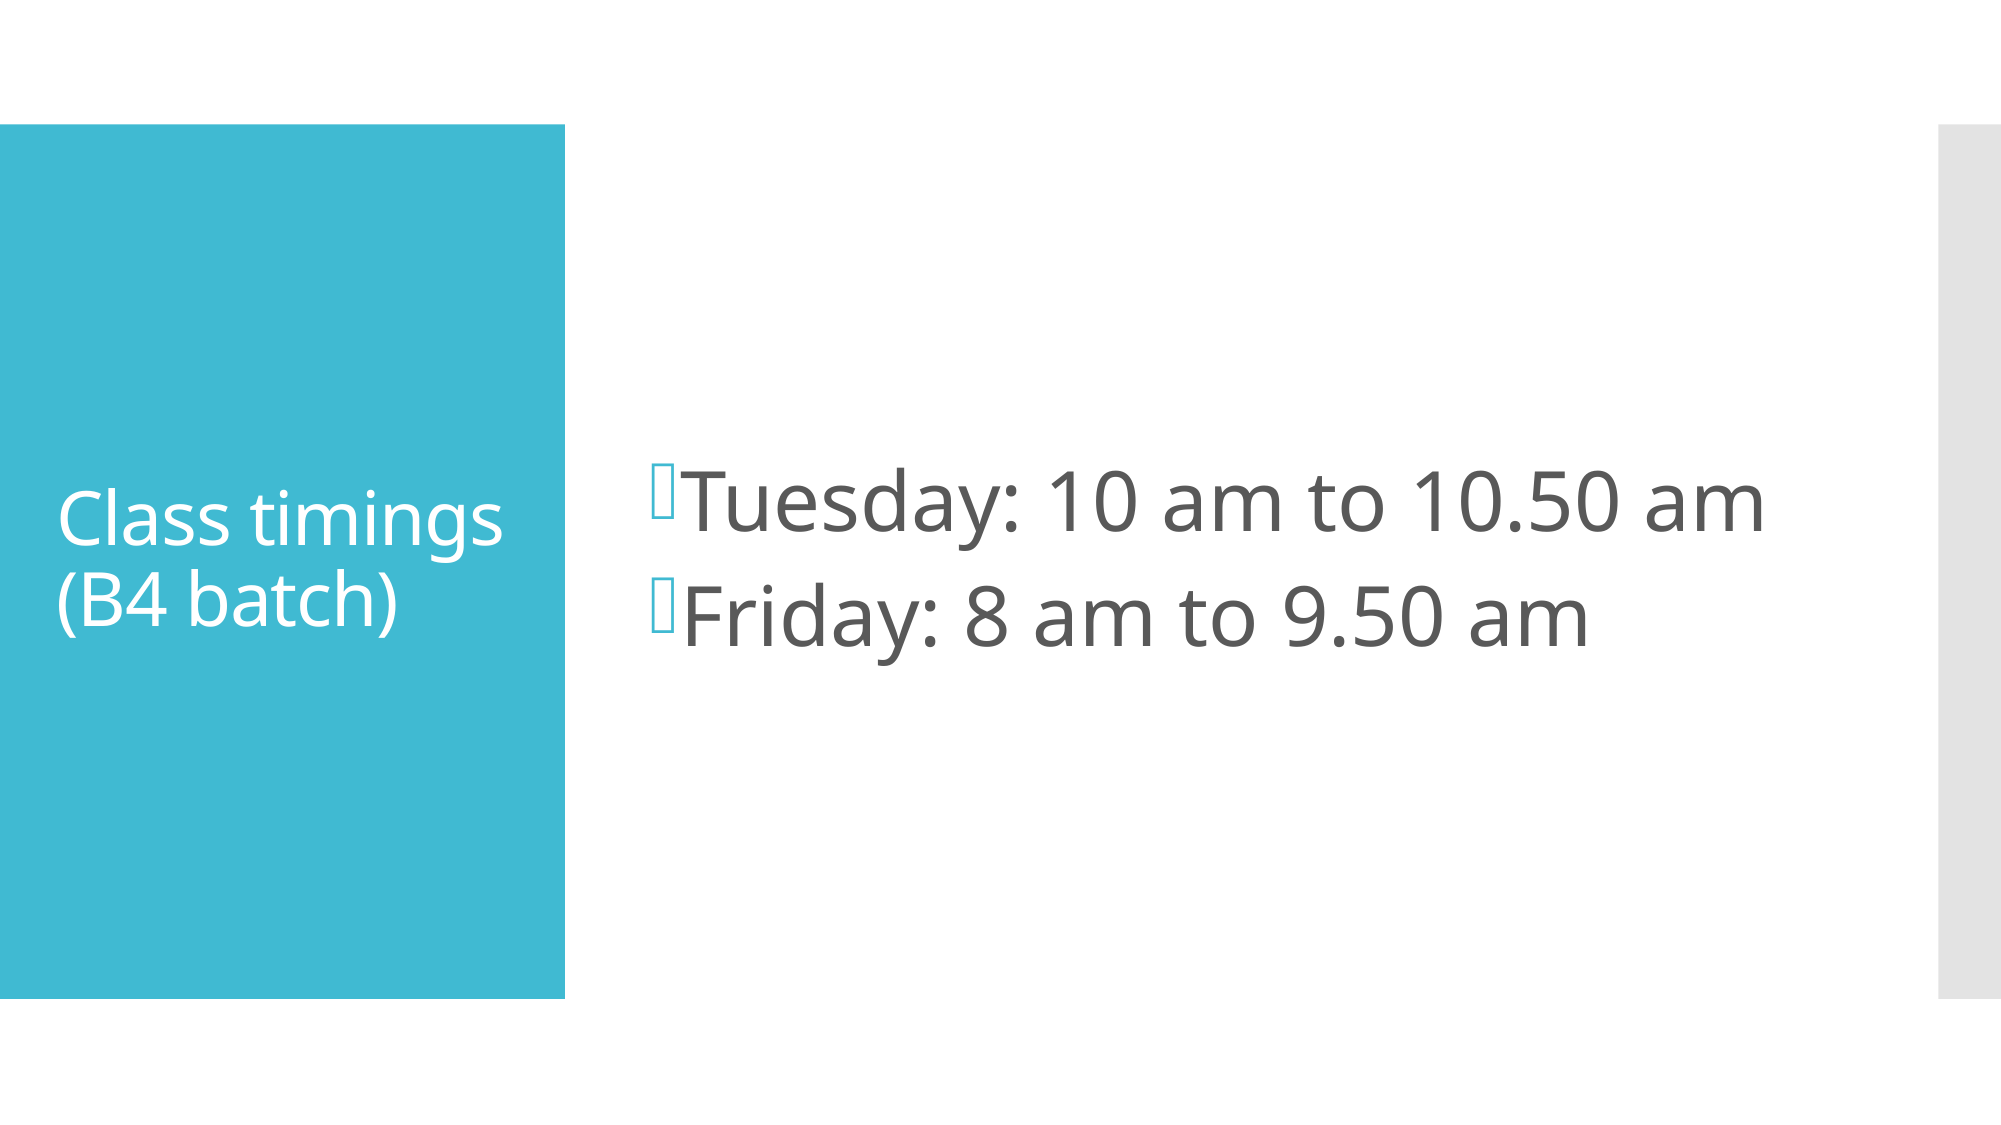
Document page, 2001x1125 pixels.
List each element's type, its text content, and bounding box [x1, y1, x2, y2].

title Class timings (B4 batch) [41, 184, 525, 940]
list Tuesday: 10 am to 10.50 am Friday: 8 am to 9.50 am [634, 141, 1835, 982]
